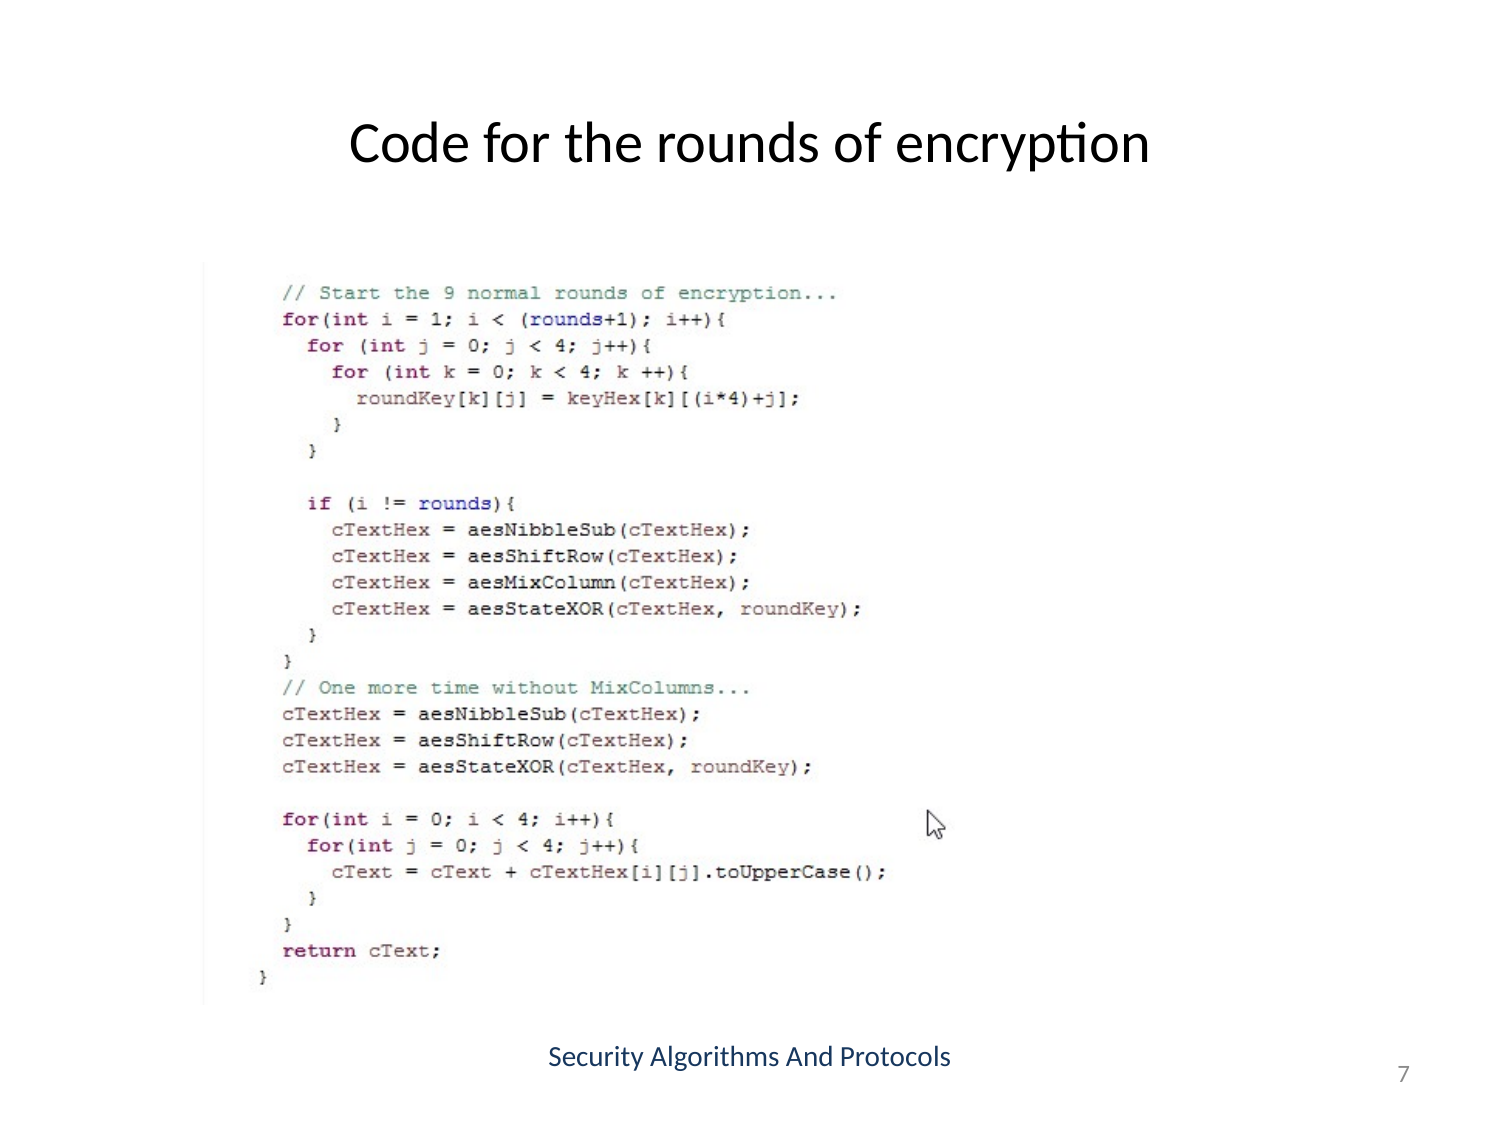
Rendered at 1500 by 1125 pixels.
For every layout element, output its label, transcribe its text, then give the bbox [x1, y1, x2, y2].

footer Security Algorithms And Protocols [512, 1042, 988, 1103]
title Code for the rounds of encryption [75, 45, 1425, 233]
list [199, 262, 1301, 1006]
slide_number 7 [1074, 1042, 1425, 1103]
